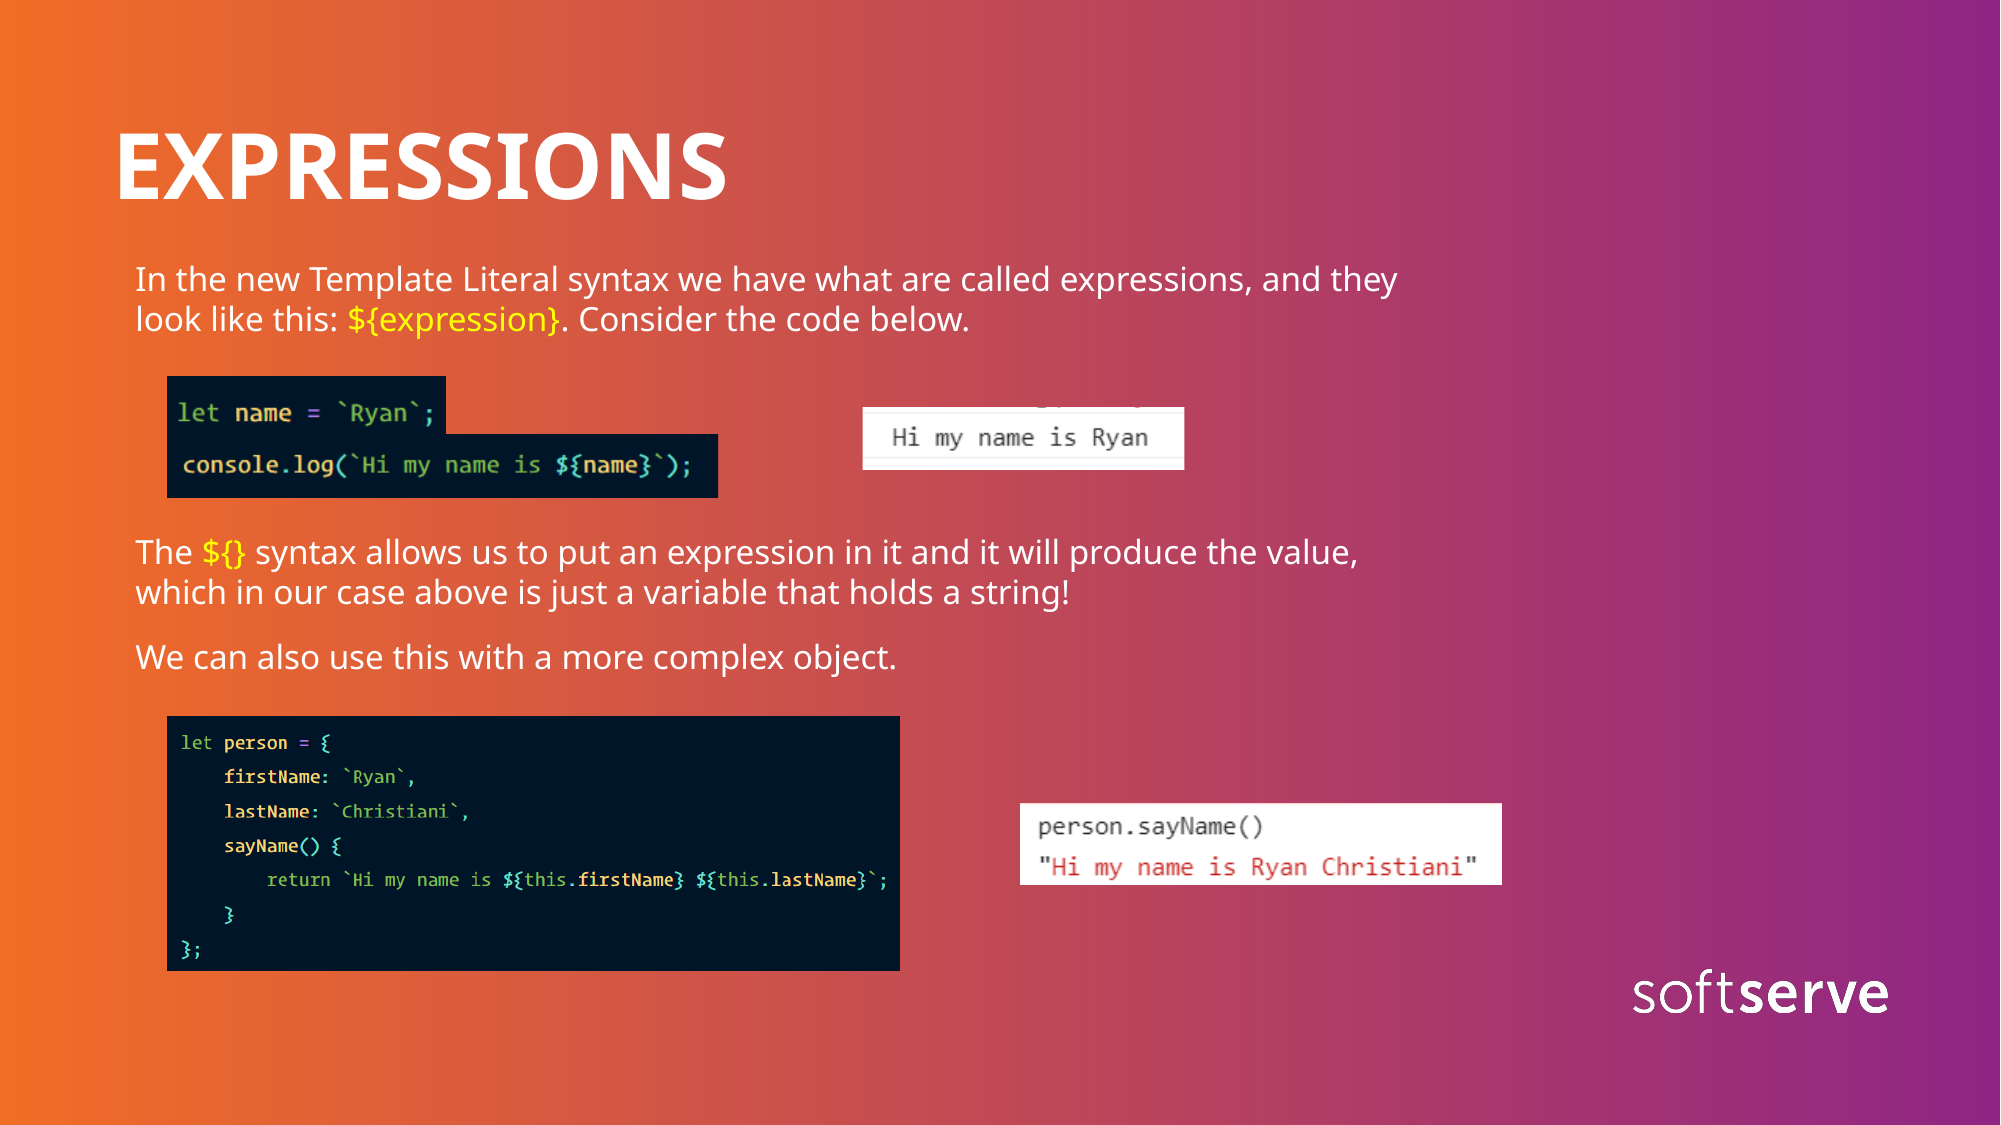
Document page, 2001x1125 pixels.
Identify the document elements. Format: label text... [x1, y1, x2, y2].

picture [166, 716, 901, 971]
picture [862, 407, 1185, 470]
picture [1020, 802, 1503, 885]
list The ${} syntax allows us to put an expression in it and it will produce the value, which in our case above is just a variable that holds a string! [135, 524, 1432, 637]
picture [1633, 968, 1888, 1013]
list In the new Template Literal syntax we have what are called expressions, and they look like this: ${expression}. Consider the code below. [135, 250, 1453, 363]
list We can also use this with a more complex object. [135, 629, 982, 688]
title EXPRESSIONS [112, 112, 1888, 225]
picture [166, 376, 719, 498]
